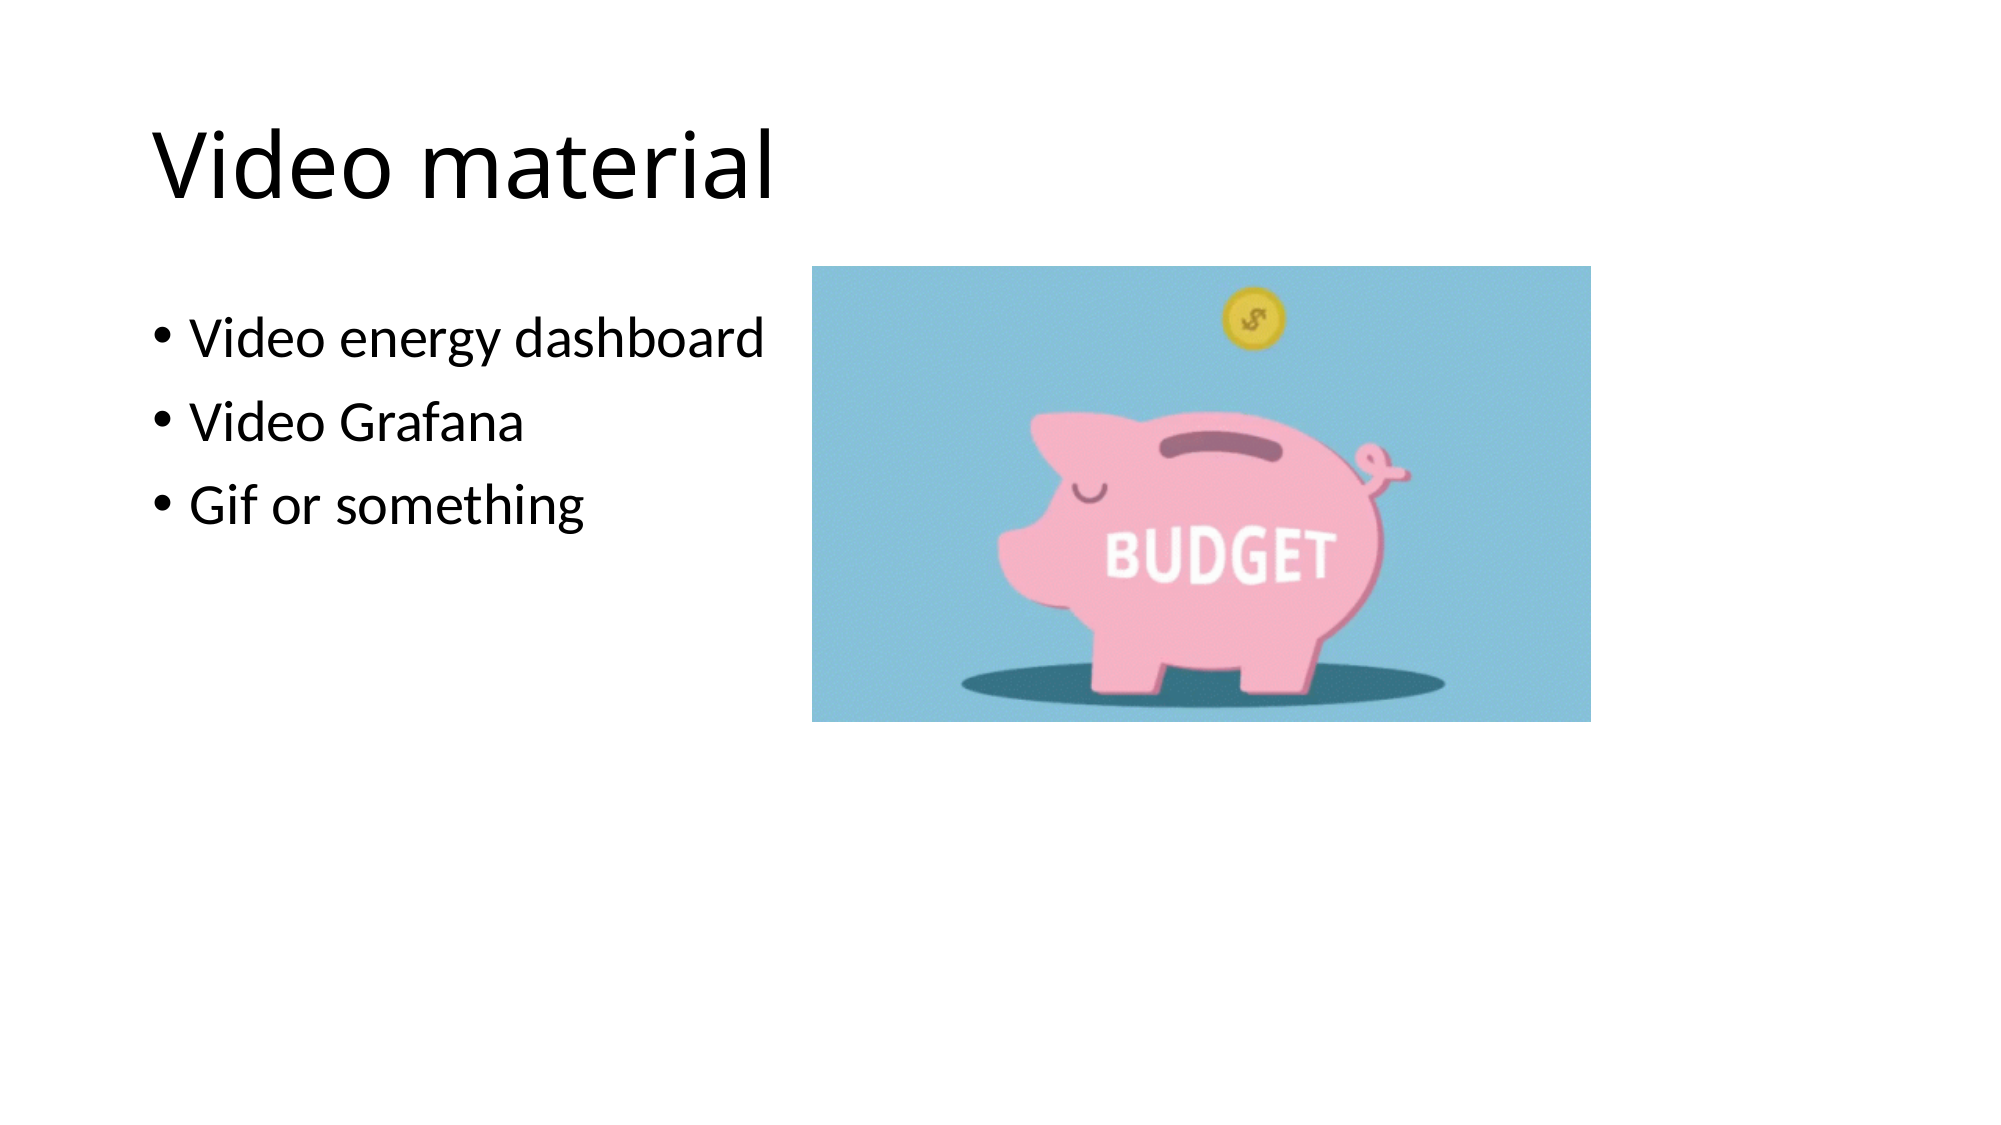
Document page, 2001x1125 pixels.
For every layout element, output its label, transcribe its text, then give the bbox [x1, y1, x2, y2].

list Video energy dashboard Video Grafana Gif or something [137, 299, 1863, 1014]
title Video material [137, 59, 1863, 278]
picture [812, 266, 1591, 722]
